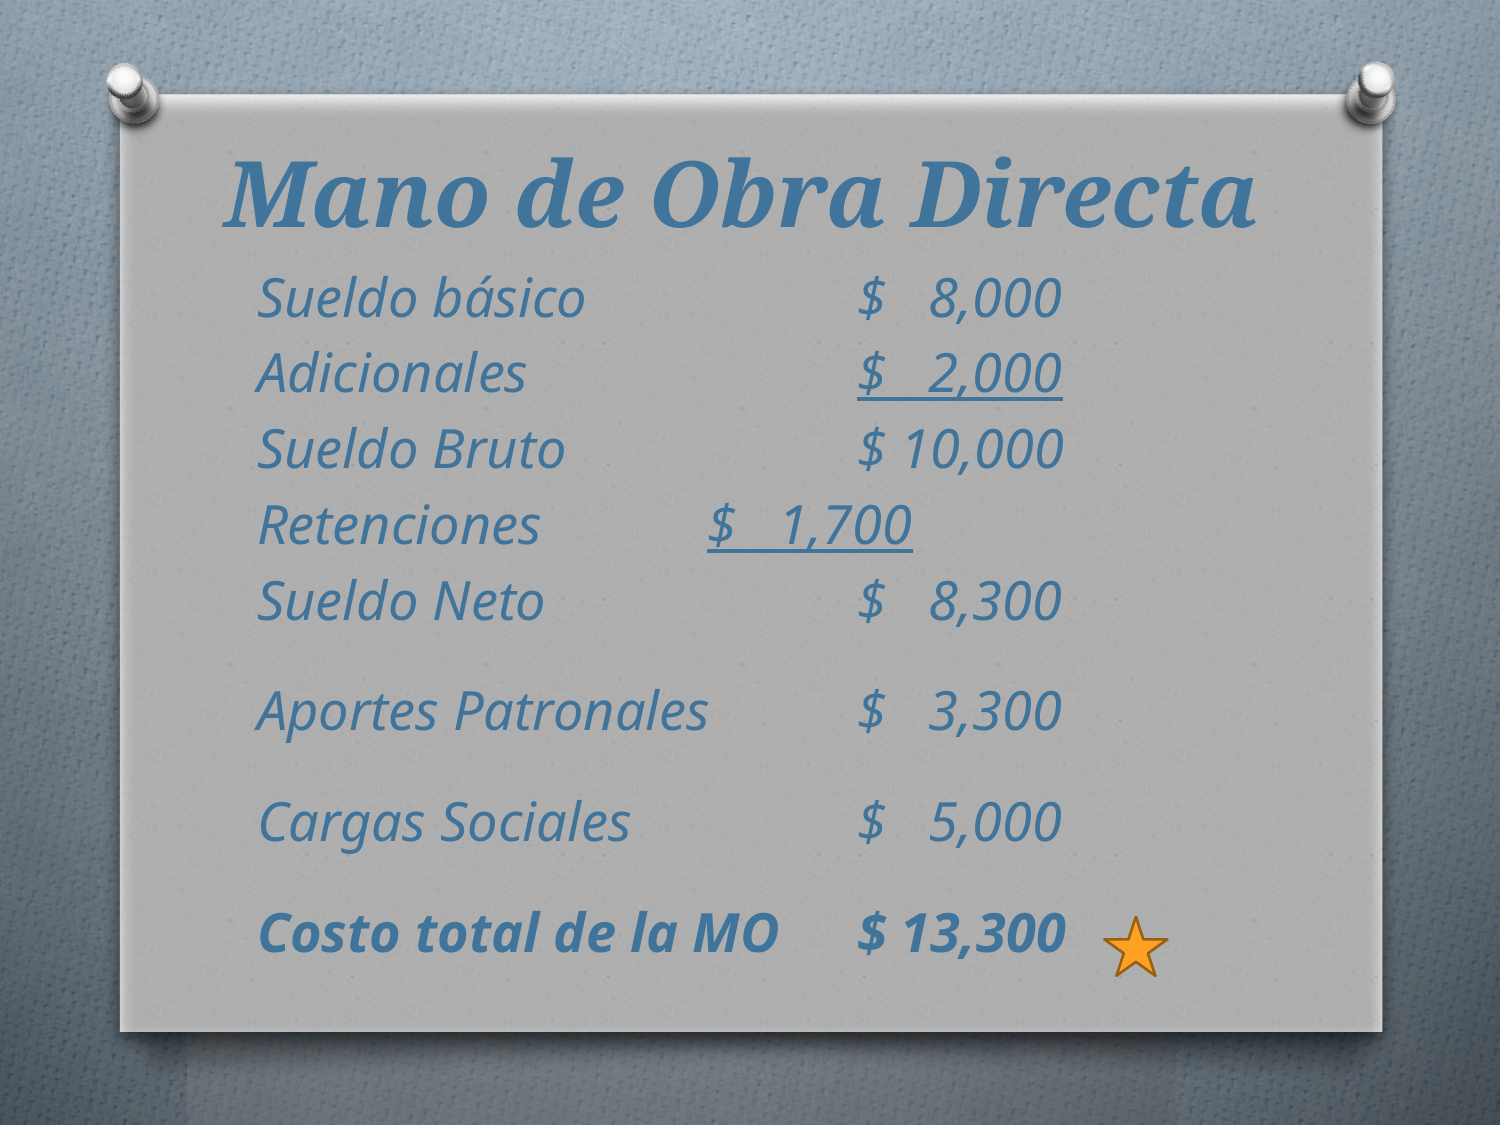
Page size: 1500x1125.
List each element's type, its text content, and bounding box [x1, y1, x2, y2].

text_box [1103, 915, 1169, 977]
picture [75, 29, 198, 153]
picture [1317, 35, 1439, 156]
list Sueldo básico $ 8,000 Adicionales $ 2,000 Sueldo Bruto $ 10,000 Retenciones $ 1,700 Sueldo Neto $ 8,300 Aportes Patronales $ 3,300 Cargas Sociales $ 5,000 Costo total de la MO $ 13,300 [242, 255, 1341, 1012]
title Mano de Obra Directa [171, 113, 1314, 268]
